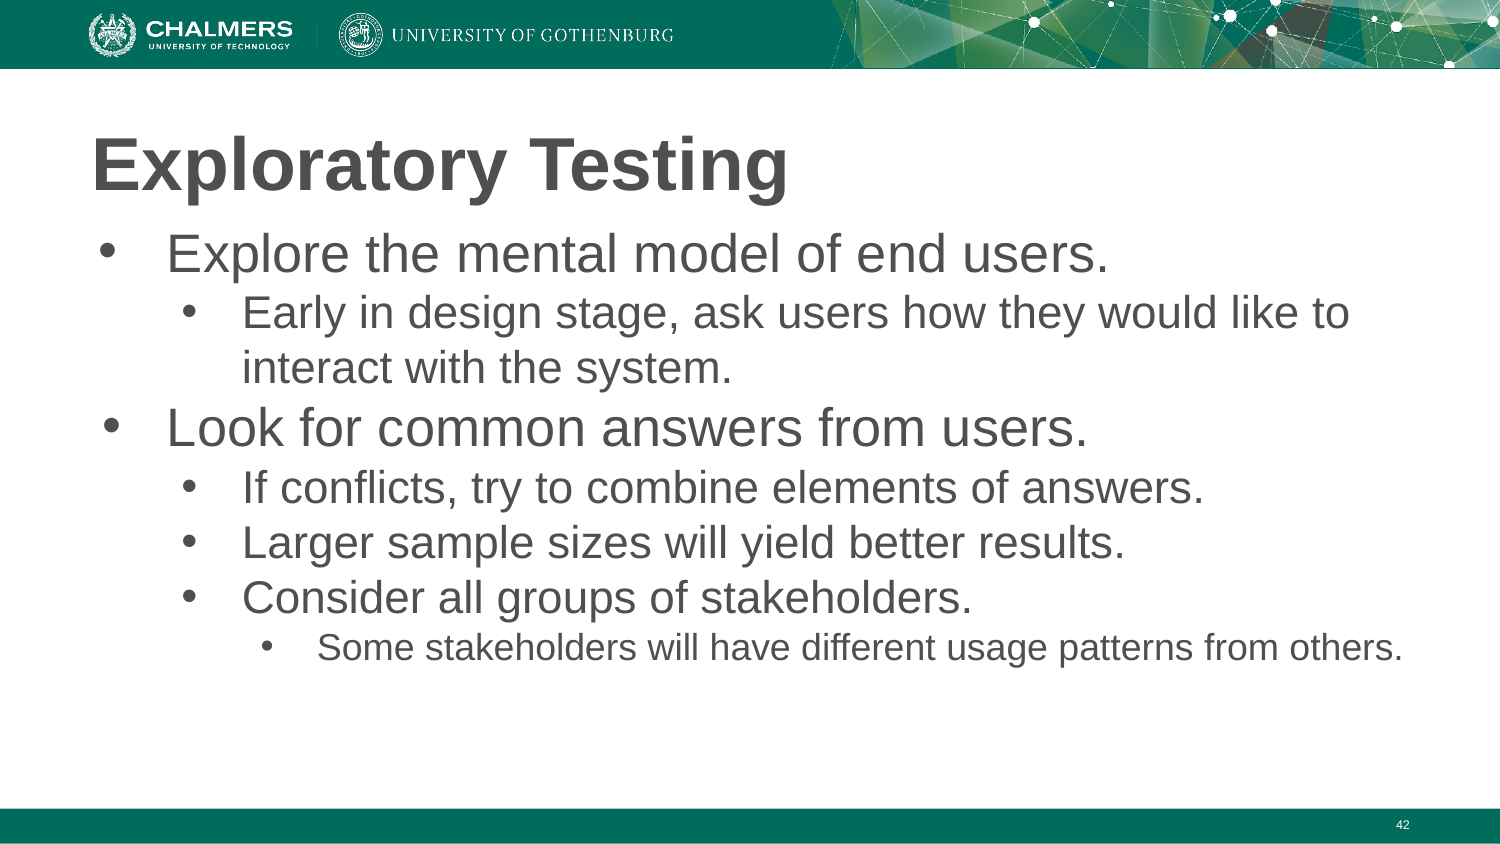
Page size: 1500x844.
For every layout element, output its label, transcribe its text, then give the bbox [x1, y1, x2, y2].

title Exploratory Testing [76, 100, 1425, 210]
picture [64, 0, 696, 85]
picture [759, 0, 1500, 68]
list Explore the mental model of end users. Early in design stage, ask users how they would like to interact with the system. Look for common answers from users. If conflicts, try to combine elements of answers. Larger sample sizes will yield better results. Consider all groups of stakeholders. Some stakeholders will have different usage patterns from others. [76, 210, 1425, 782]
slide_number ‹#› [1074, 809, 1425, 844]
